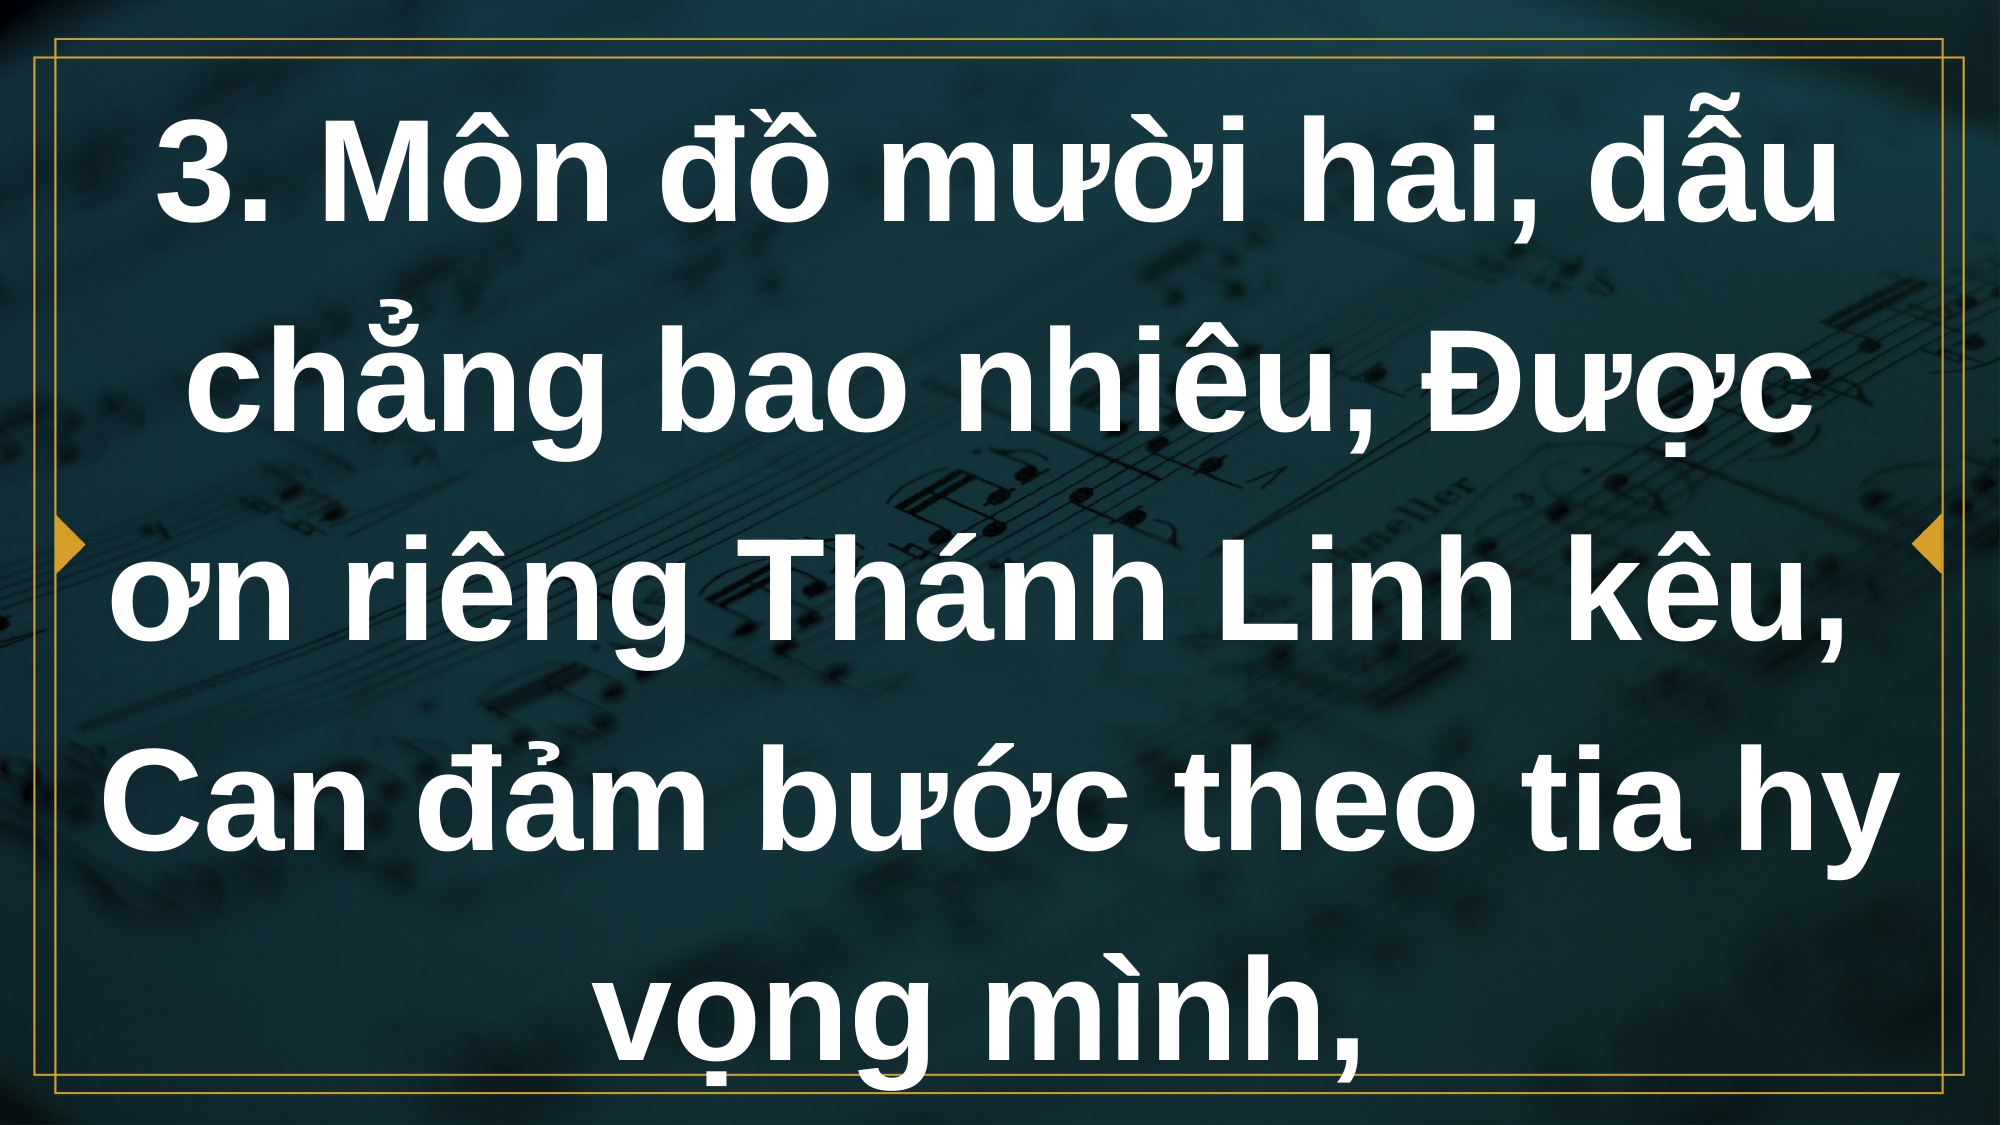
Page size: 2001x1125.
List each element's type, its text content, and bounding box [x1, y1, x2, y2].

title 3. Môn đồ mười hai, dẫu chẳng bao nhiêu, Được ơn riêng Thánh Linh kêu, Can đảm bước theo tia hy vọng mình, [55, 53, 1945, 1077]
picture [0, 0, 2000, 1125]
